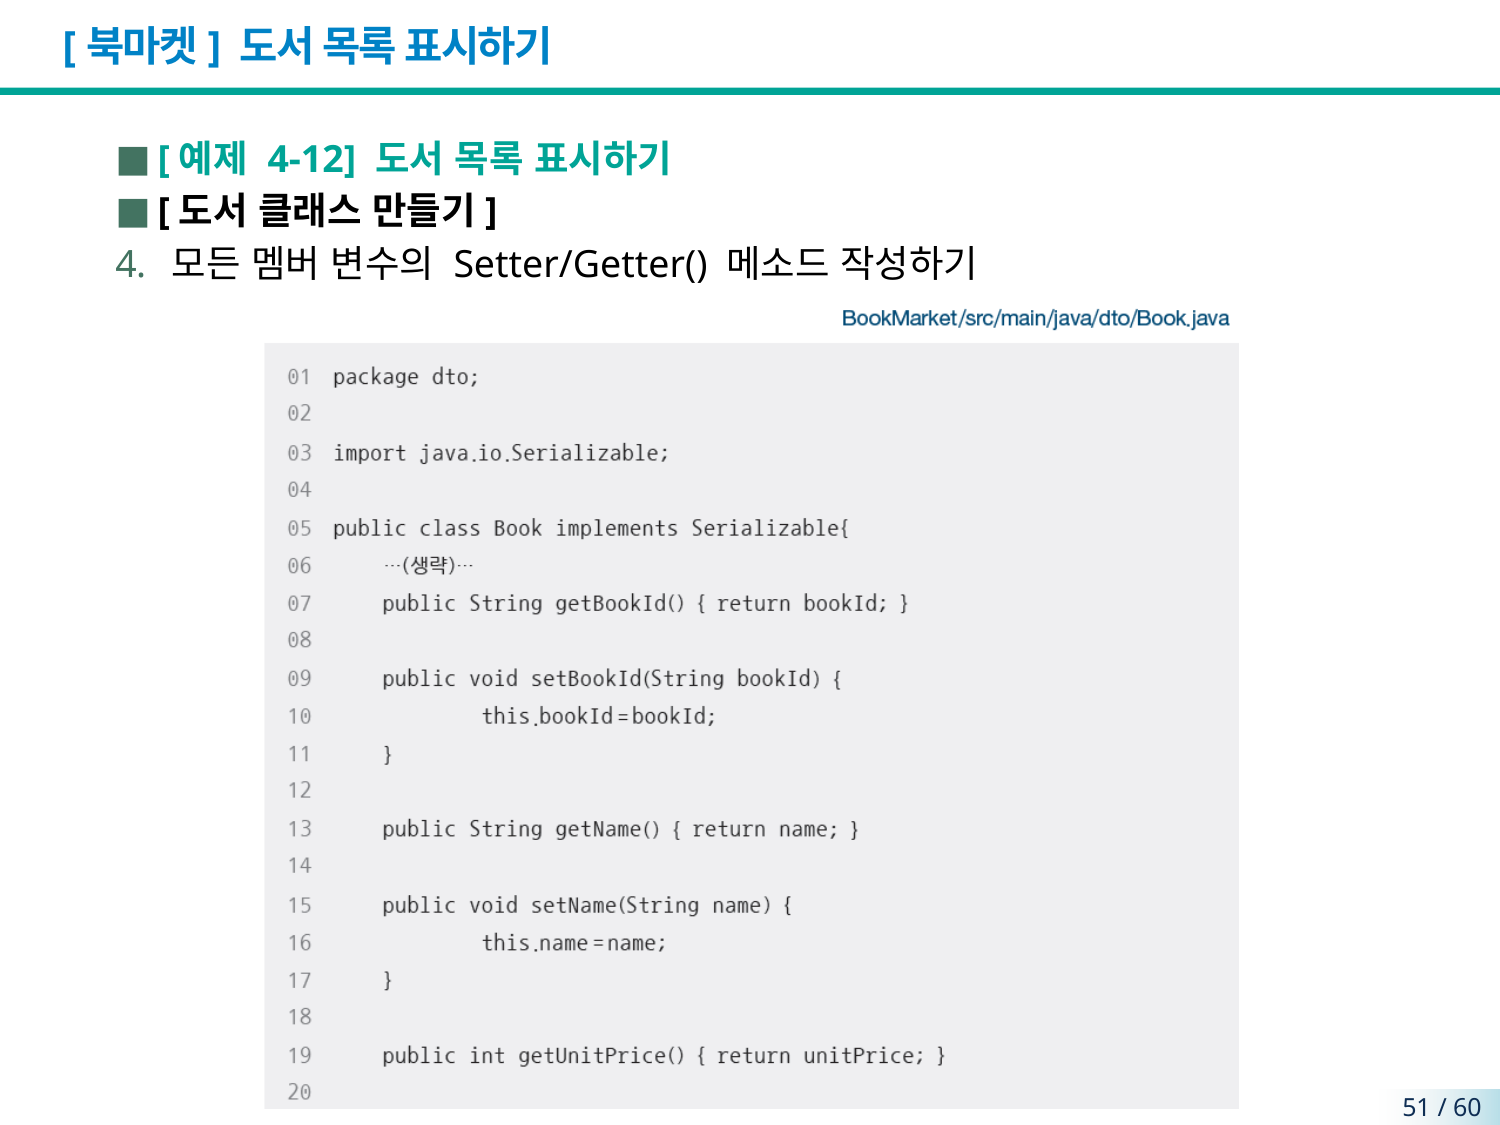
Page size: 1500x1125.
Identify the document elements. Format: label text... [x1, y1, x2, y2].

title [북마켓] 도서 목록 표시하기 [47, 5, 1325, 84]
picture [260, 302, 1240, 1110]
list [예제 4-12] 도서 목록 표시하기 [도서 클래스 만들기] 모든 멤버 변수의 Setter/Getter() 메소드 작성하기 [100, 127, 1459, 1050]
